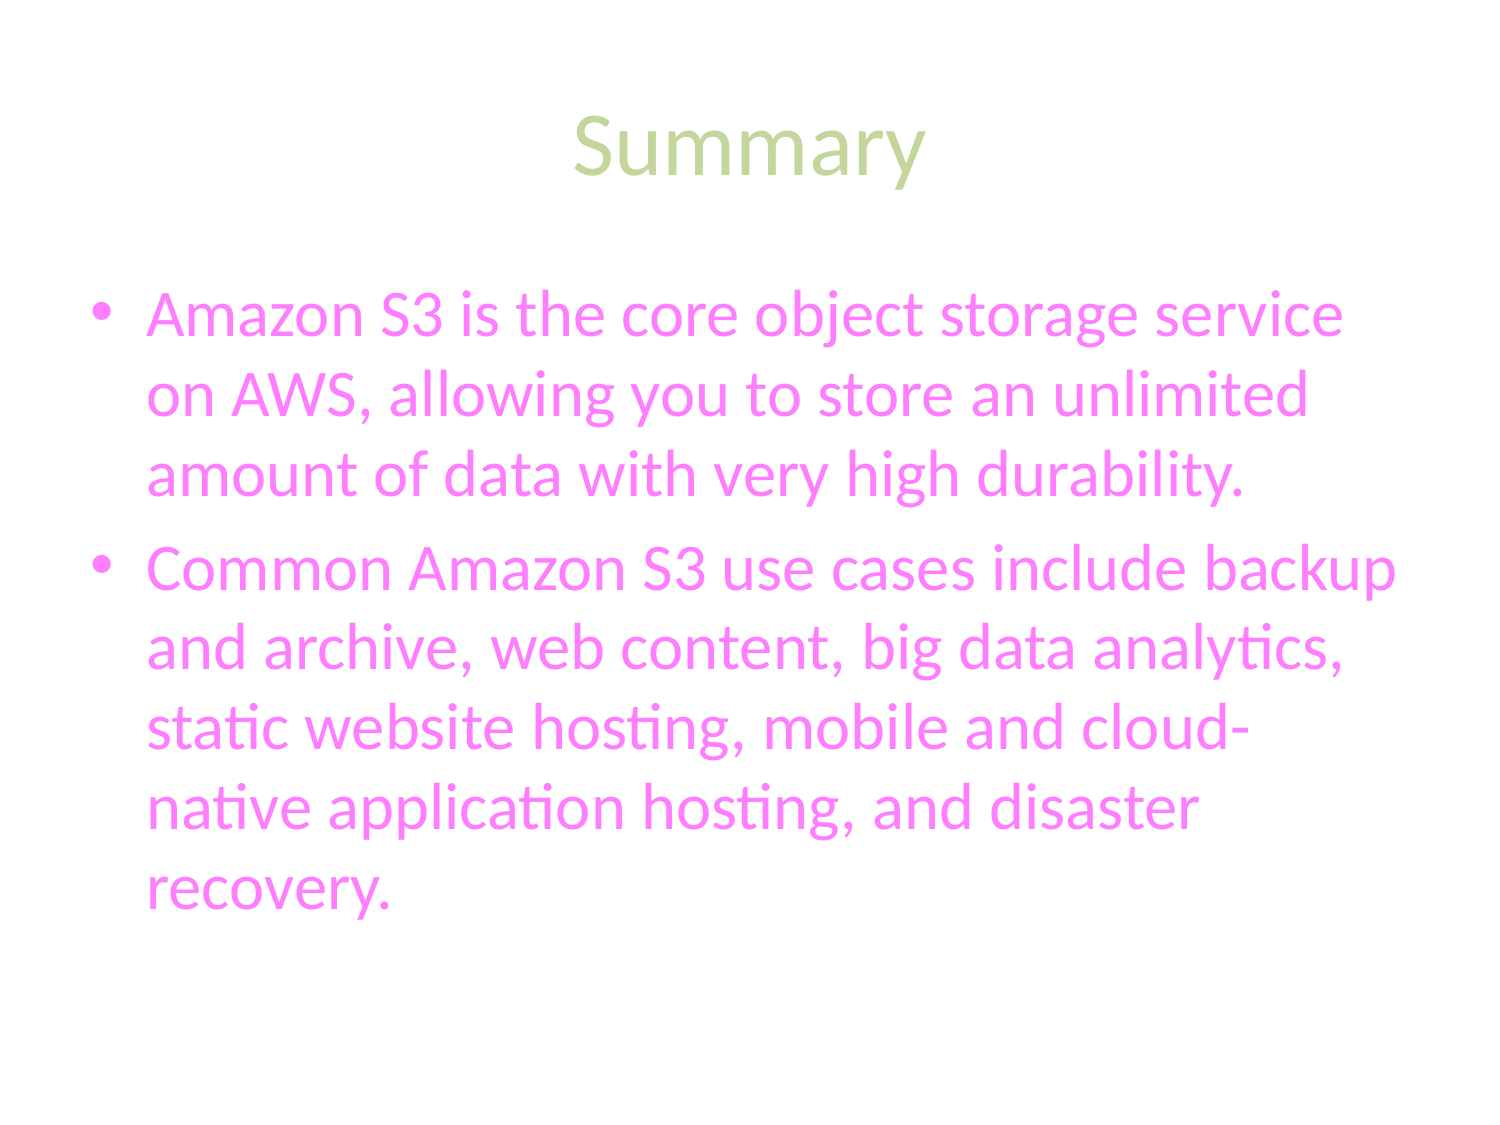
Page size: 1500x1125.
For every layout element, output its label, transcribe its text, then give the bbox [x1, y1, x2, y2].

list Amazon S3 is the core object storage service on AWS, allowing you to store an unlimited amount of data with very high durability. Common Amazon S3 use cases include backup and archive, web content, big data analytics, static website hosting, mobile and cloud-native application hosting, and disaster recovery. [75, 262, 1425, 1005]
title Summary [75, 45, 1425, 233]
